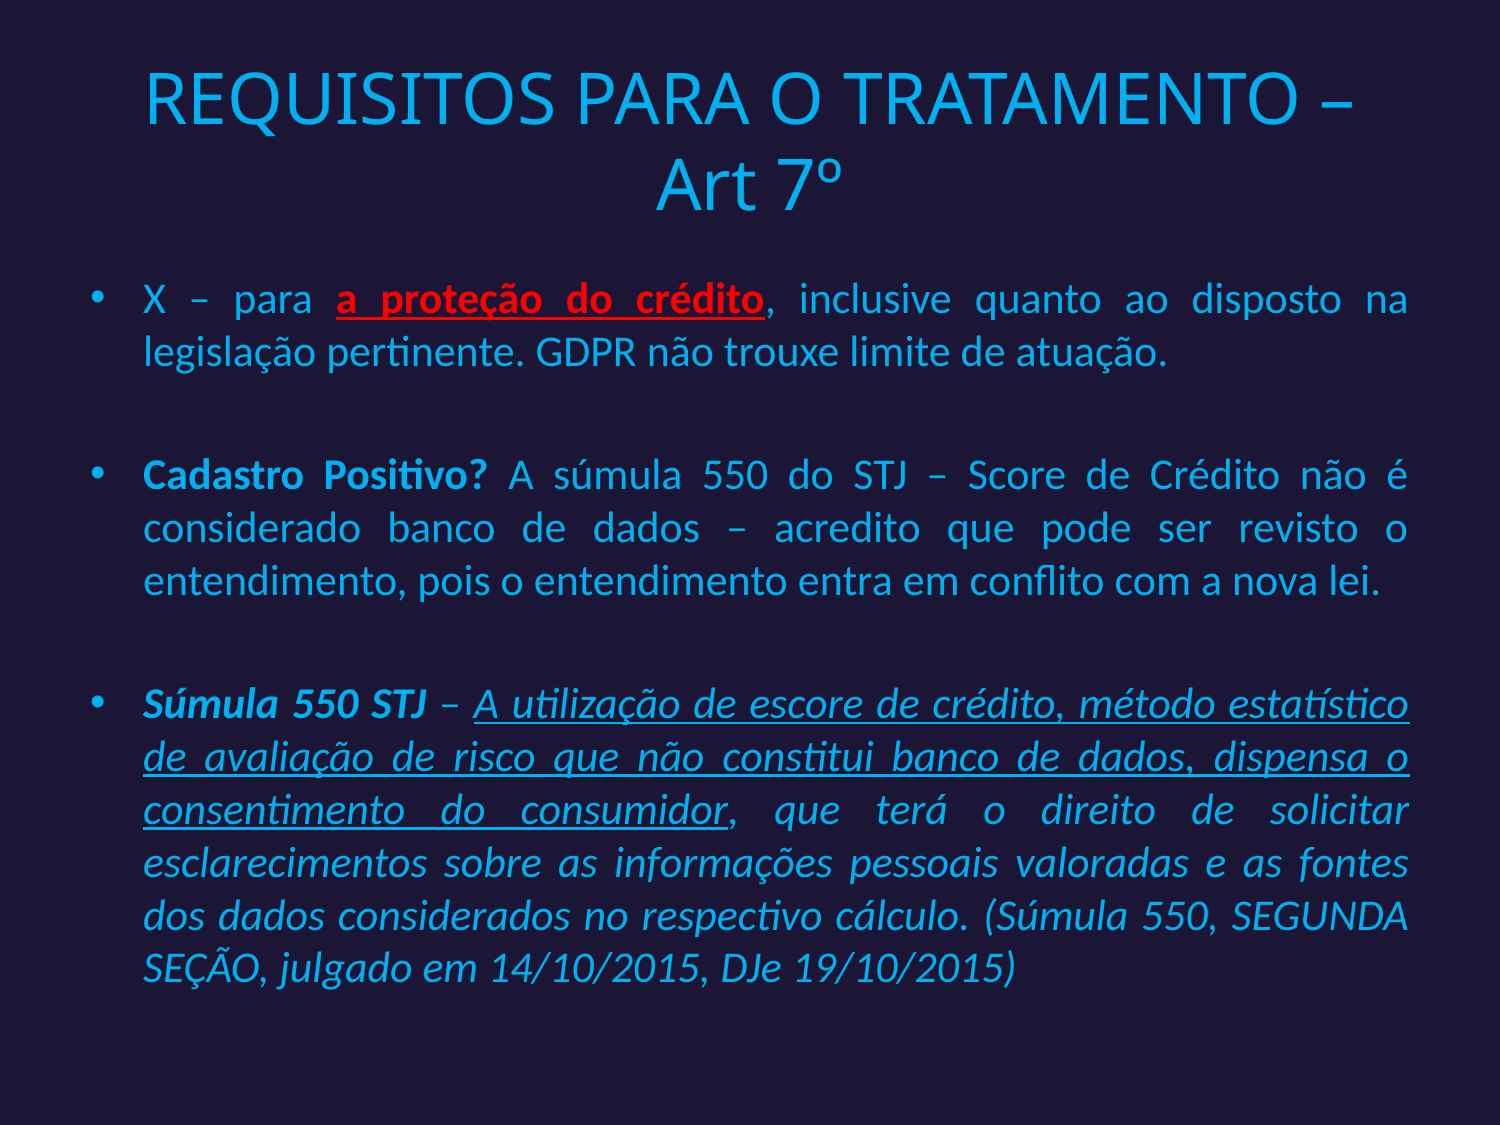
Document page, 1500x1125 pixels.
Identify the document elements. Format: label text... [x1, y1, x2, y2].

title REQUISITOS PARA O TRATAMENTO – Art 7º [75, 45, 1425, 233]
list X – para a proteção do crédito, inclusive quanto ao disposto na legislação pertinente. GDPR não trouxe limite de atuação. Cadastro Positivo? A súmula 550 do STJ – Score de Crédito não é considerado banco de dados – acredito que pode ser revisto o entendimento, pois o entendimento entra em conflito com a nova lei. Súmula 550 STJ – A utilização de escore de crédito, método estatístico de avaliação de risco que não constitui banco de dados, dispensa o consentimento do consumidor, que terá o direito de solicitar esclarecimentos sobre as informações pessoais valoradas e as fontes dos dados considerados no respectivo cálculo. (Súmula 550, SEGUNDA SEÇÃO, julgado em 14/10/2015, DJe 19/10/2015) [75, 262, 1425, 1005]
